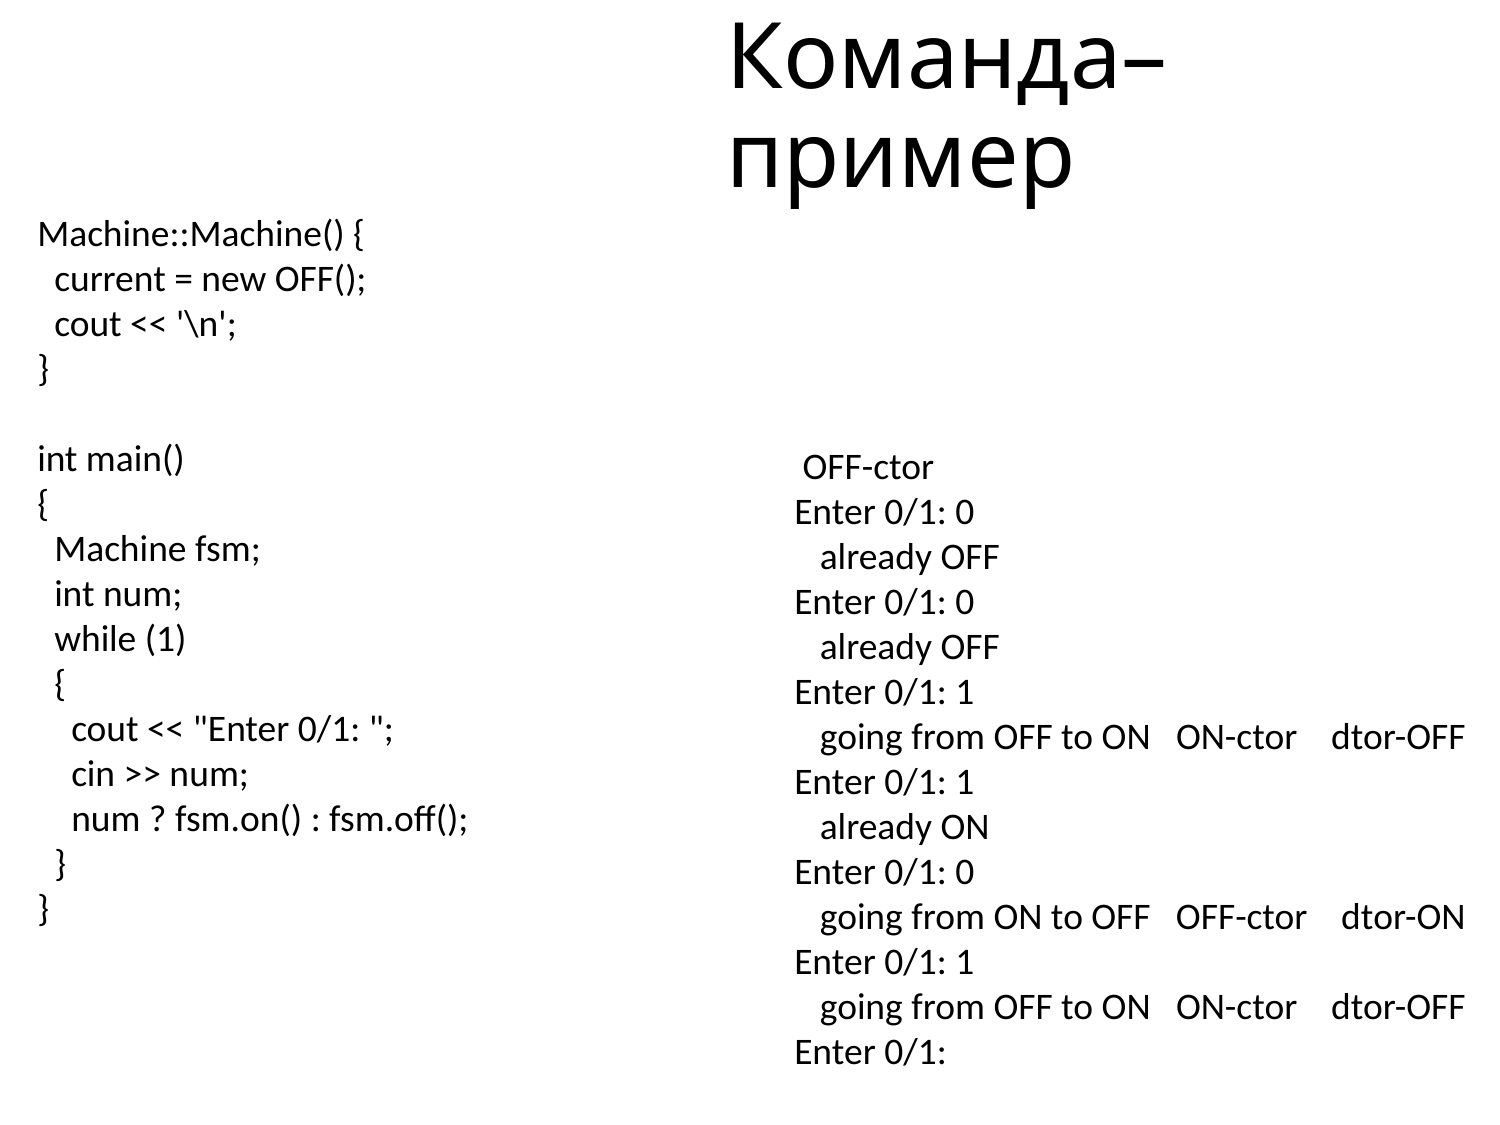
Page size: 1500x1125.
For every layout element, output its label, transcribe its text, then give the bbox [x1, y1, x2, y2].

title Команда– пример [711, 0, 1500, 218]
list Machine::Machine() { current = new OFF(); cout << '\n'; } int main() { Machine fsm; int num; while (1) { cout << "Enter 0/1: "; cin >> num; num ? fsm.on() : fsm.off(); } } [22, 201, 609, 1125]
text_box OFF-ctor Enter 0/1: 0 already OFF Enter 0/1: 0 already OFF Enter 0/1: 1 going from OFF to ON ON-ctor dtor-OFF Enter 0/1: 1 already ON Enter 0/1: 0 going from ON to OFF OFF-ctor dtor-ON Enter 0/1: 1 going from OFF to ON ON-ctor dtor-OFF Enter 0/1: [779, 434, 1500, 1080]
